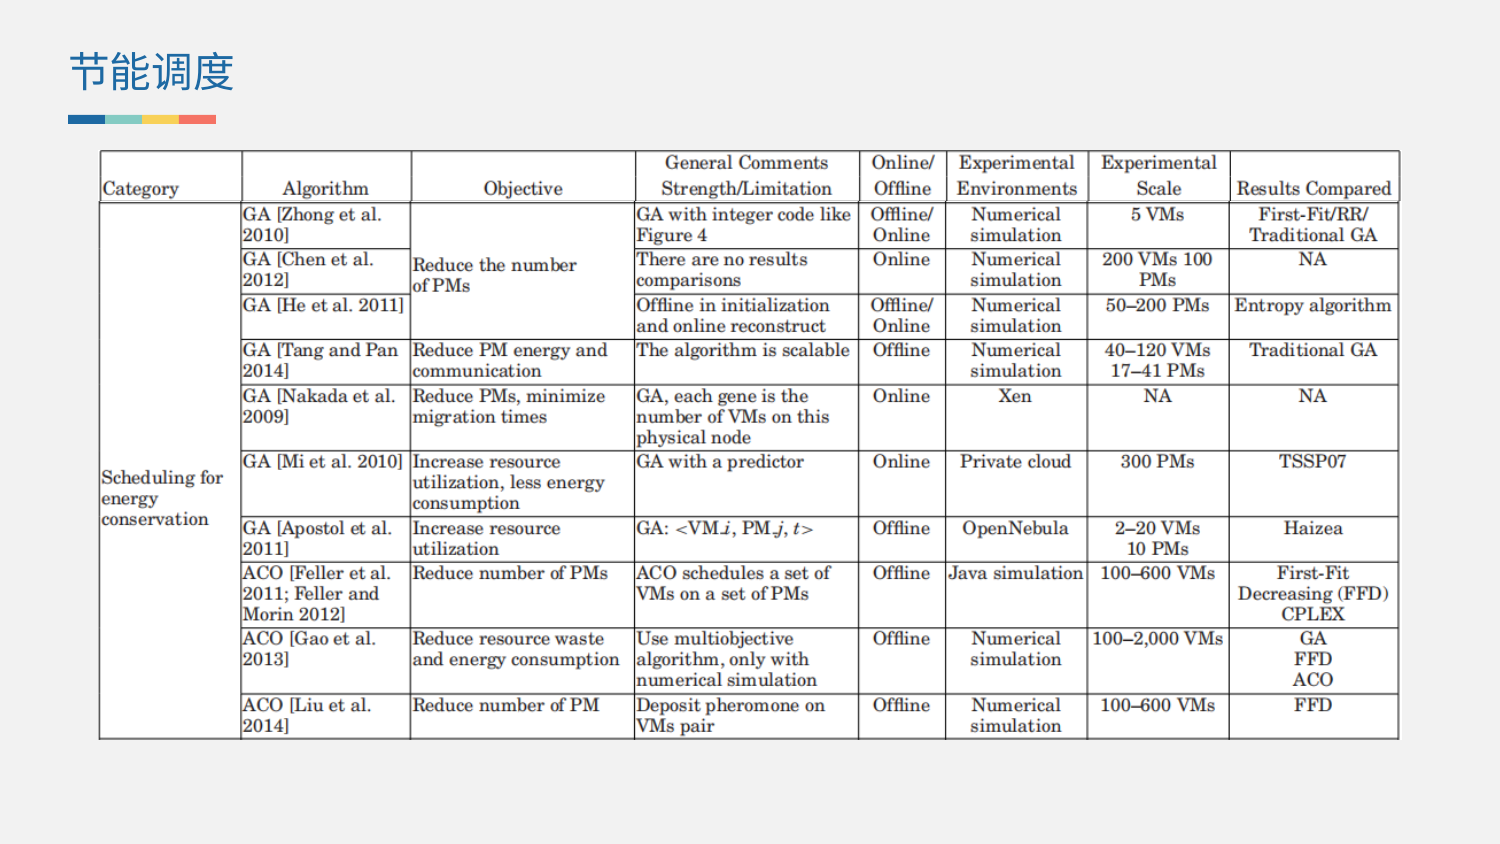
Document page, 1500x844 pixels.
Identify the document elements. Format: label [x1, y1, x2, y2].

text_box [97, 150, 1402, 740]
text_box [67, 45, 525, 125]
